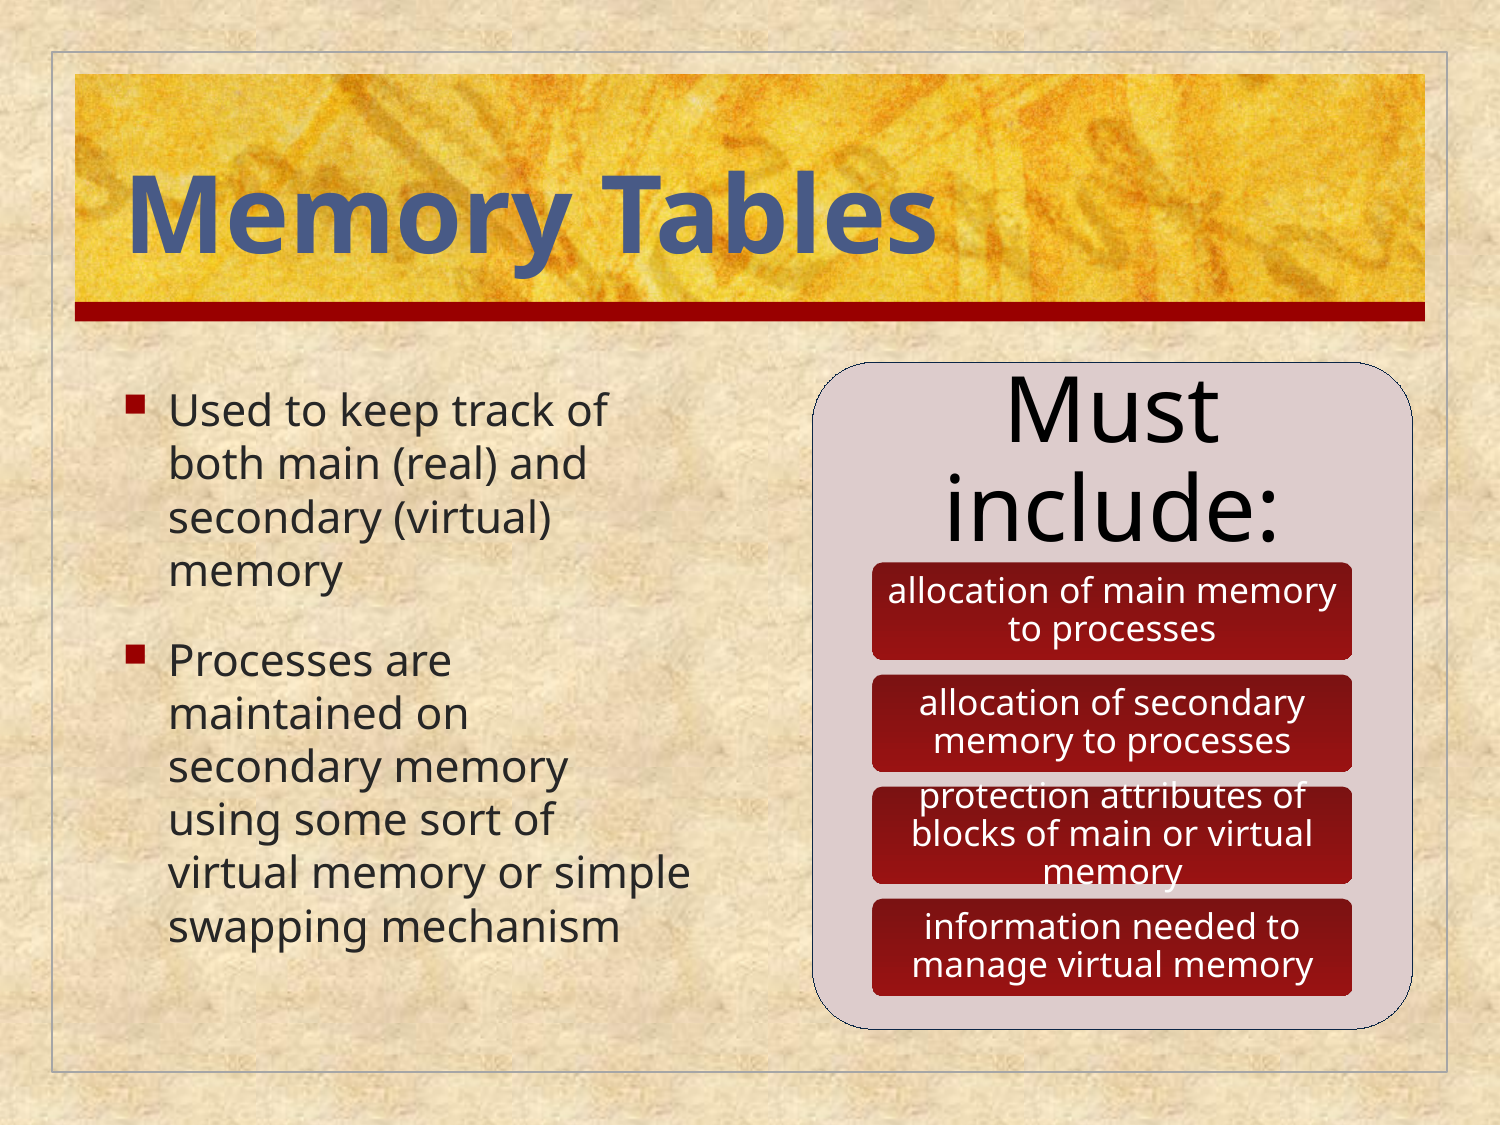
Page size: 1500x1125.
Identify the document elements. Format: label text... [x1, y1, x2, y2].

list Used to keep track of both main (real) and secondary (virtual) memory Processes are maintained on secondary memory using some sort of virtual memory or simple swapping mechanism [108, 375, 709, 1005]
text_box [811, 361, 1414, 1030]
title Memory Tables [108, 74, 1392, 275]
picture [0, 0, 1500, 1125]
